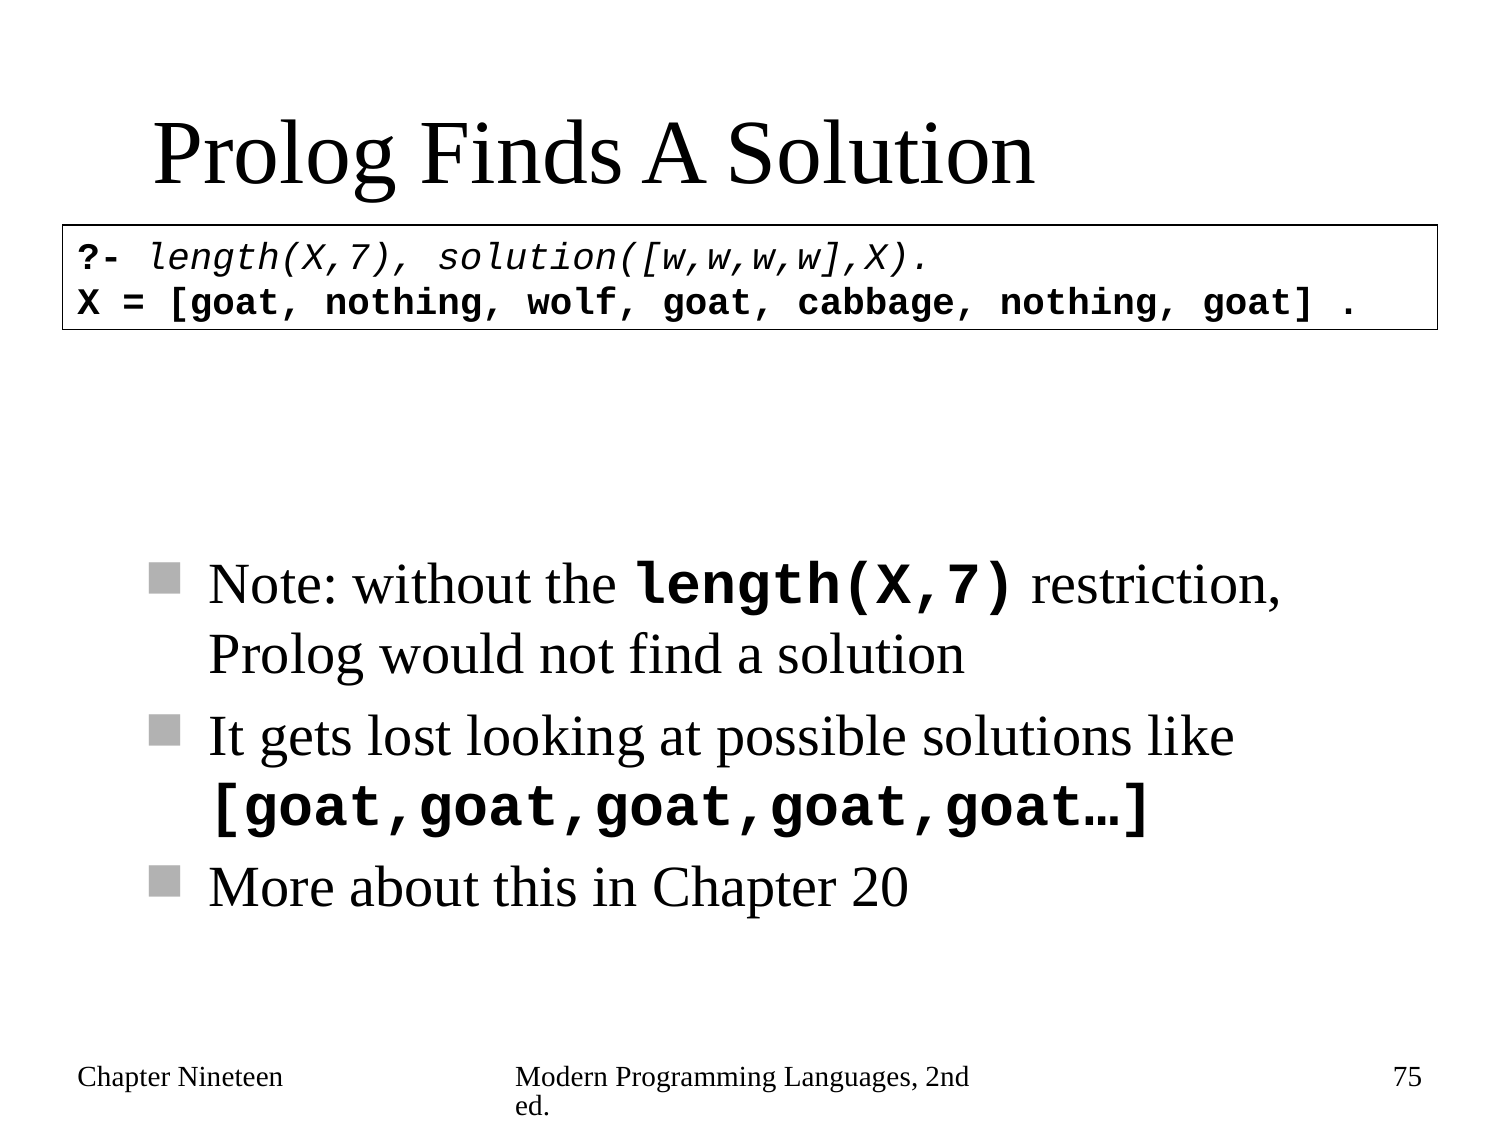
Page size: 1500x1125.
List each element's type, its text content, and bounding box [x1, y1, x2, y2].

list Note: without the length(X,7) restriction, Prolog would not find a solution It gets lost looking at possible solutions like [goat,goat,goat,goat,goat…] More about this in Chapter 20 [137, 537, 1413, 938]
title Prolog Finds A Solution [137, 56, 1413, 224]
slide_number 75 [1124, 1036, 1438, 1113]
slide_number Chapter Nineteen [62, 1036, 401, 1113]
footer Modern Programming Languages, 2nd ed. [499, 1036, 1001, 1113]
text_box ?- length(X,7), solution([w,w,w,w],X). X = [goat, nothing, wolf, goat, cabbage, nothing, goat] . [62, 224, 1438, 330]
